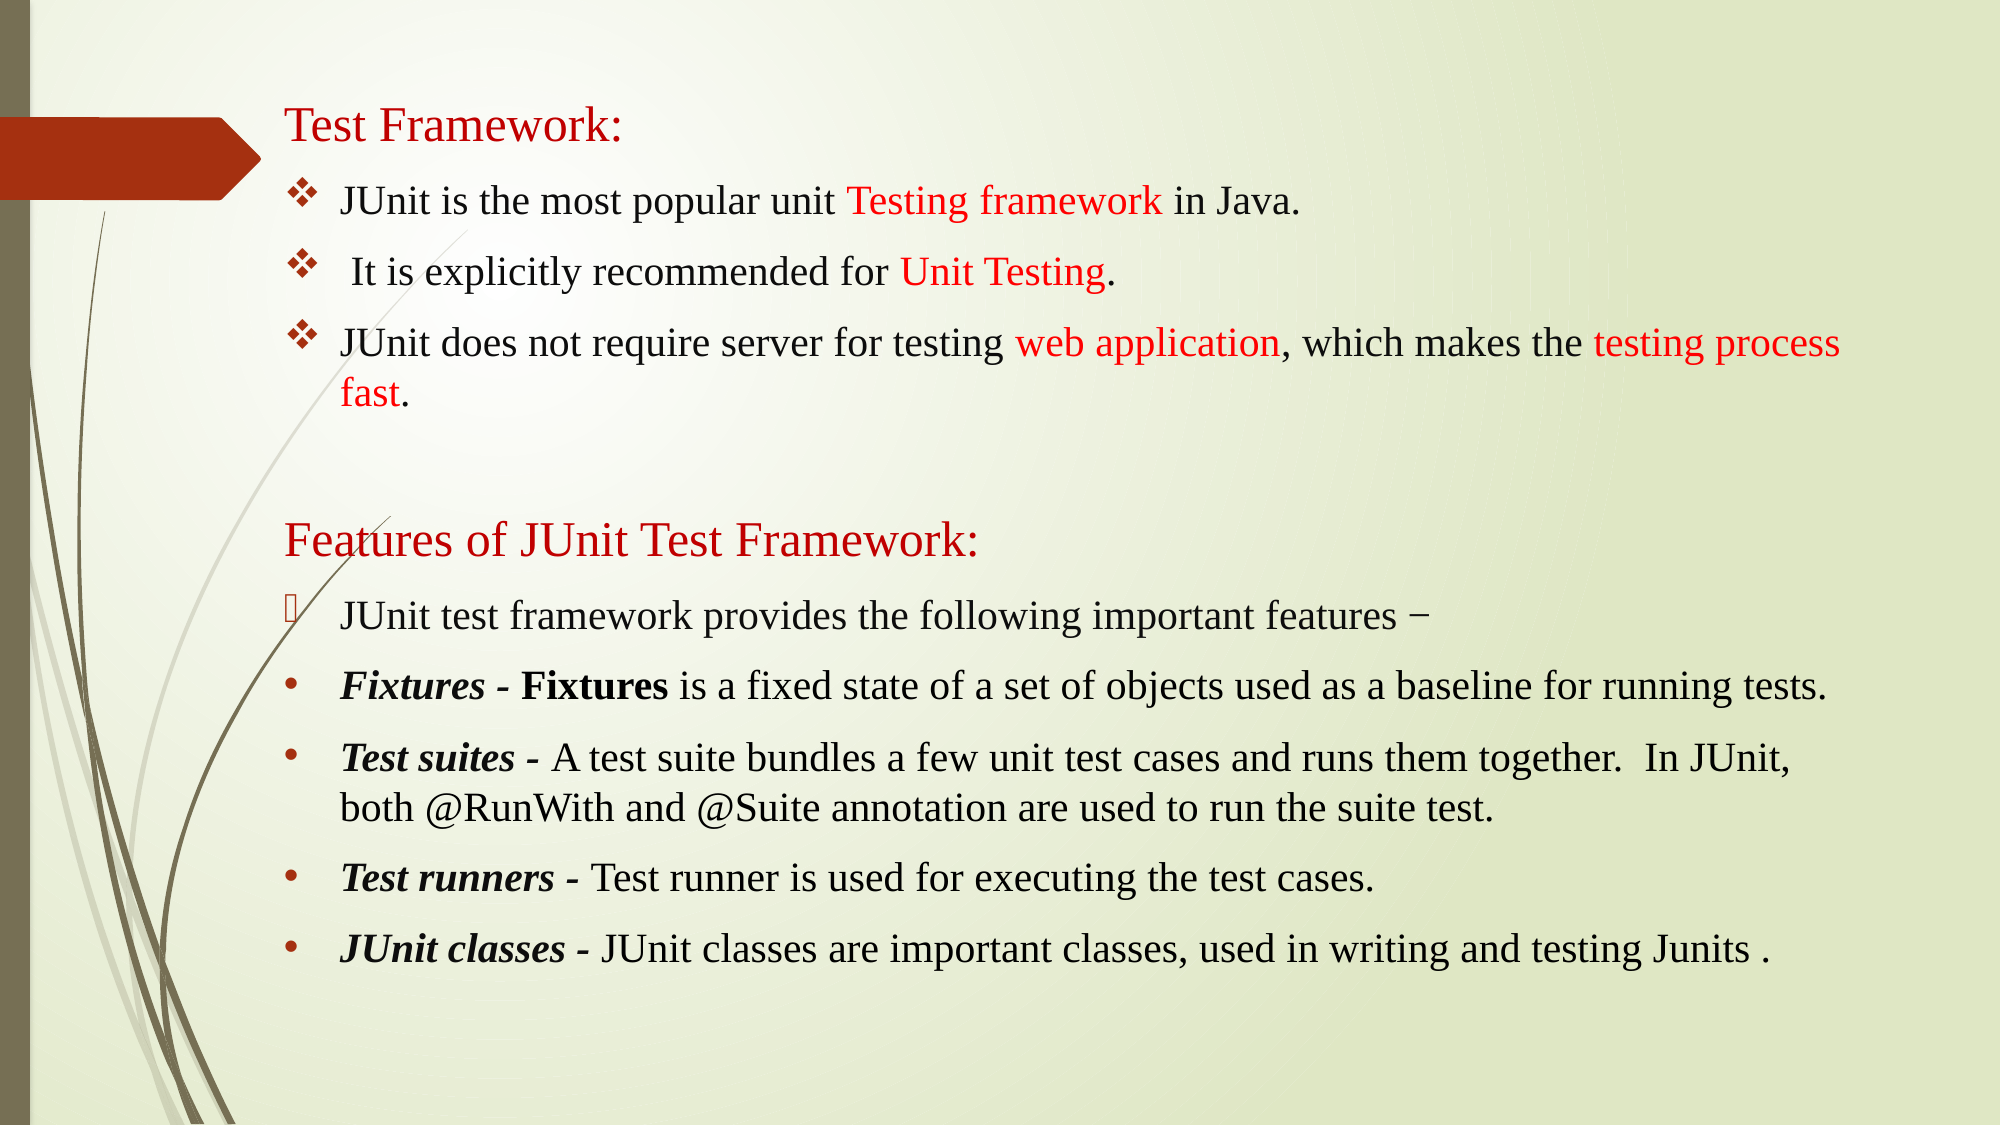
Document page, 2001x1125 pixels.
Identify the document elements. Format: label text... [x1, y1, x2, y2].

list Test Framework: JUnit is the most popular unit Testing framework in Java. It is explicitly recommended for Unit Testing. JUnit does not require server for testing web application, which makes the testing process fast. Features of JUnit Test Framework: JUnit test framework provides the following important features − Fixtures - Fixtures is a fixed state of a set of objects used as a baseline for running tests. Test suites - A test suite bundles a few unit test cases and runs them together. In JUnit, both @RunWith and @Suite annotation are used to run the suite test. Test runners - Test runner is used for executing the test cases. JUnit classes - JUnit classes are important classes, used in writing and testing Junits . [268, 84, 1888, 1080]
